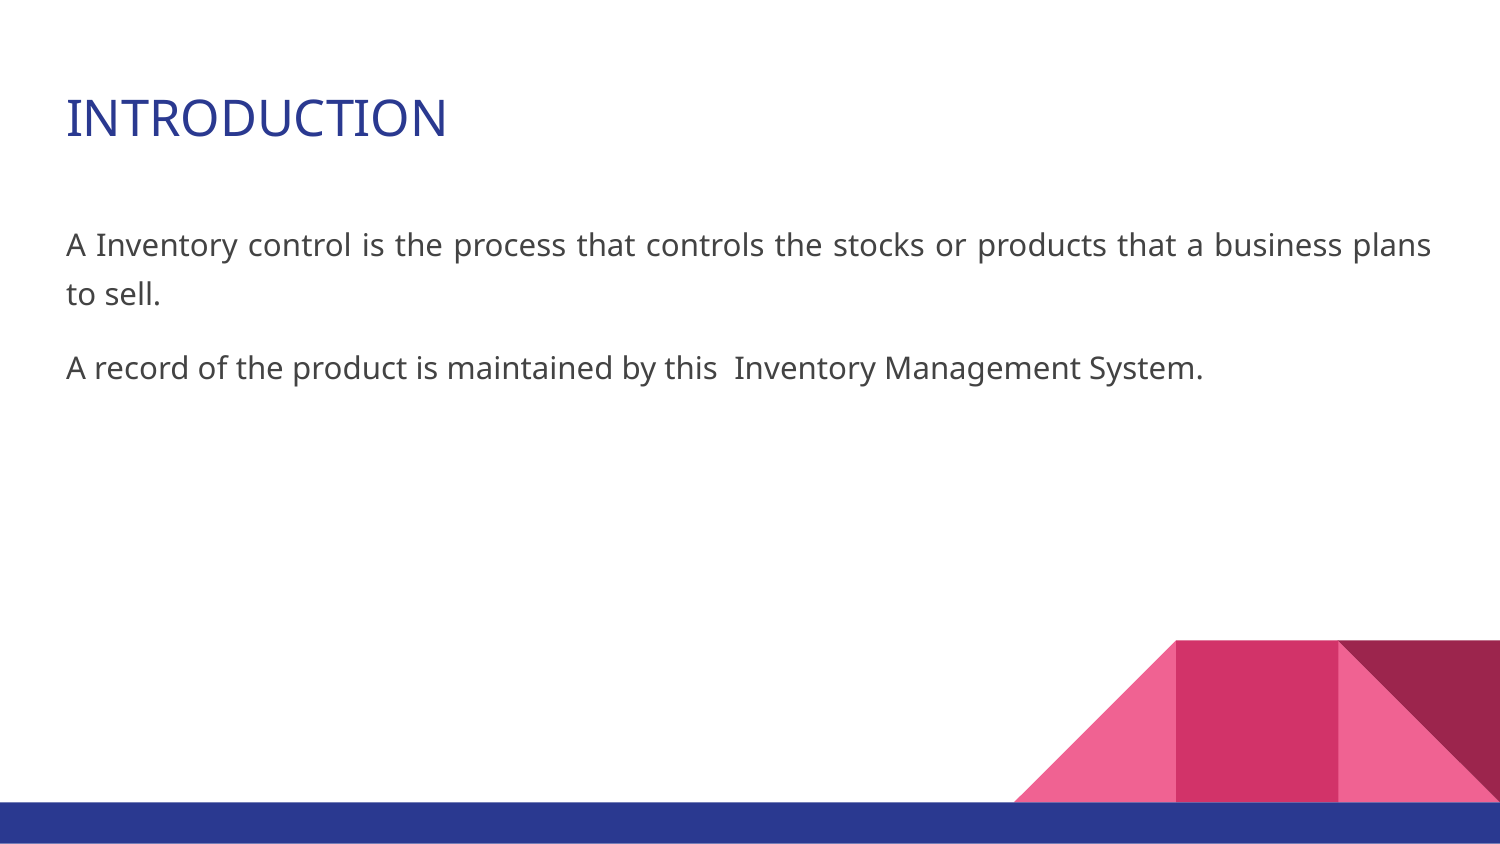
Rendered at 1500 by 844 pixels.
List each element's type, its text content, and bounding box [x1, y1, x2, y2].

list A Inventory control is the process that controls the stocks or products that a business plans to sell. A record of the product is maintained by this Inventory Management System. [51, 201, 1449, 750]
title INTRODUCTION [51, 67, 1449, 167]
